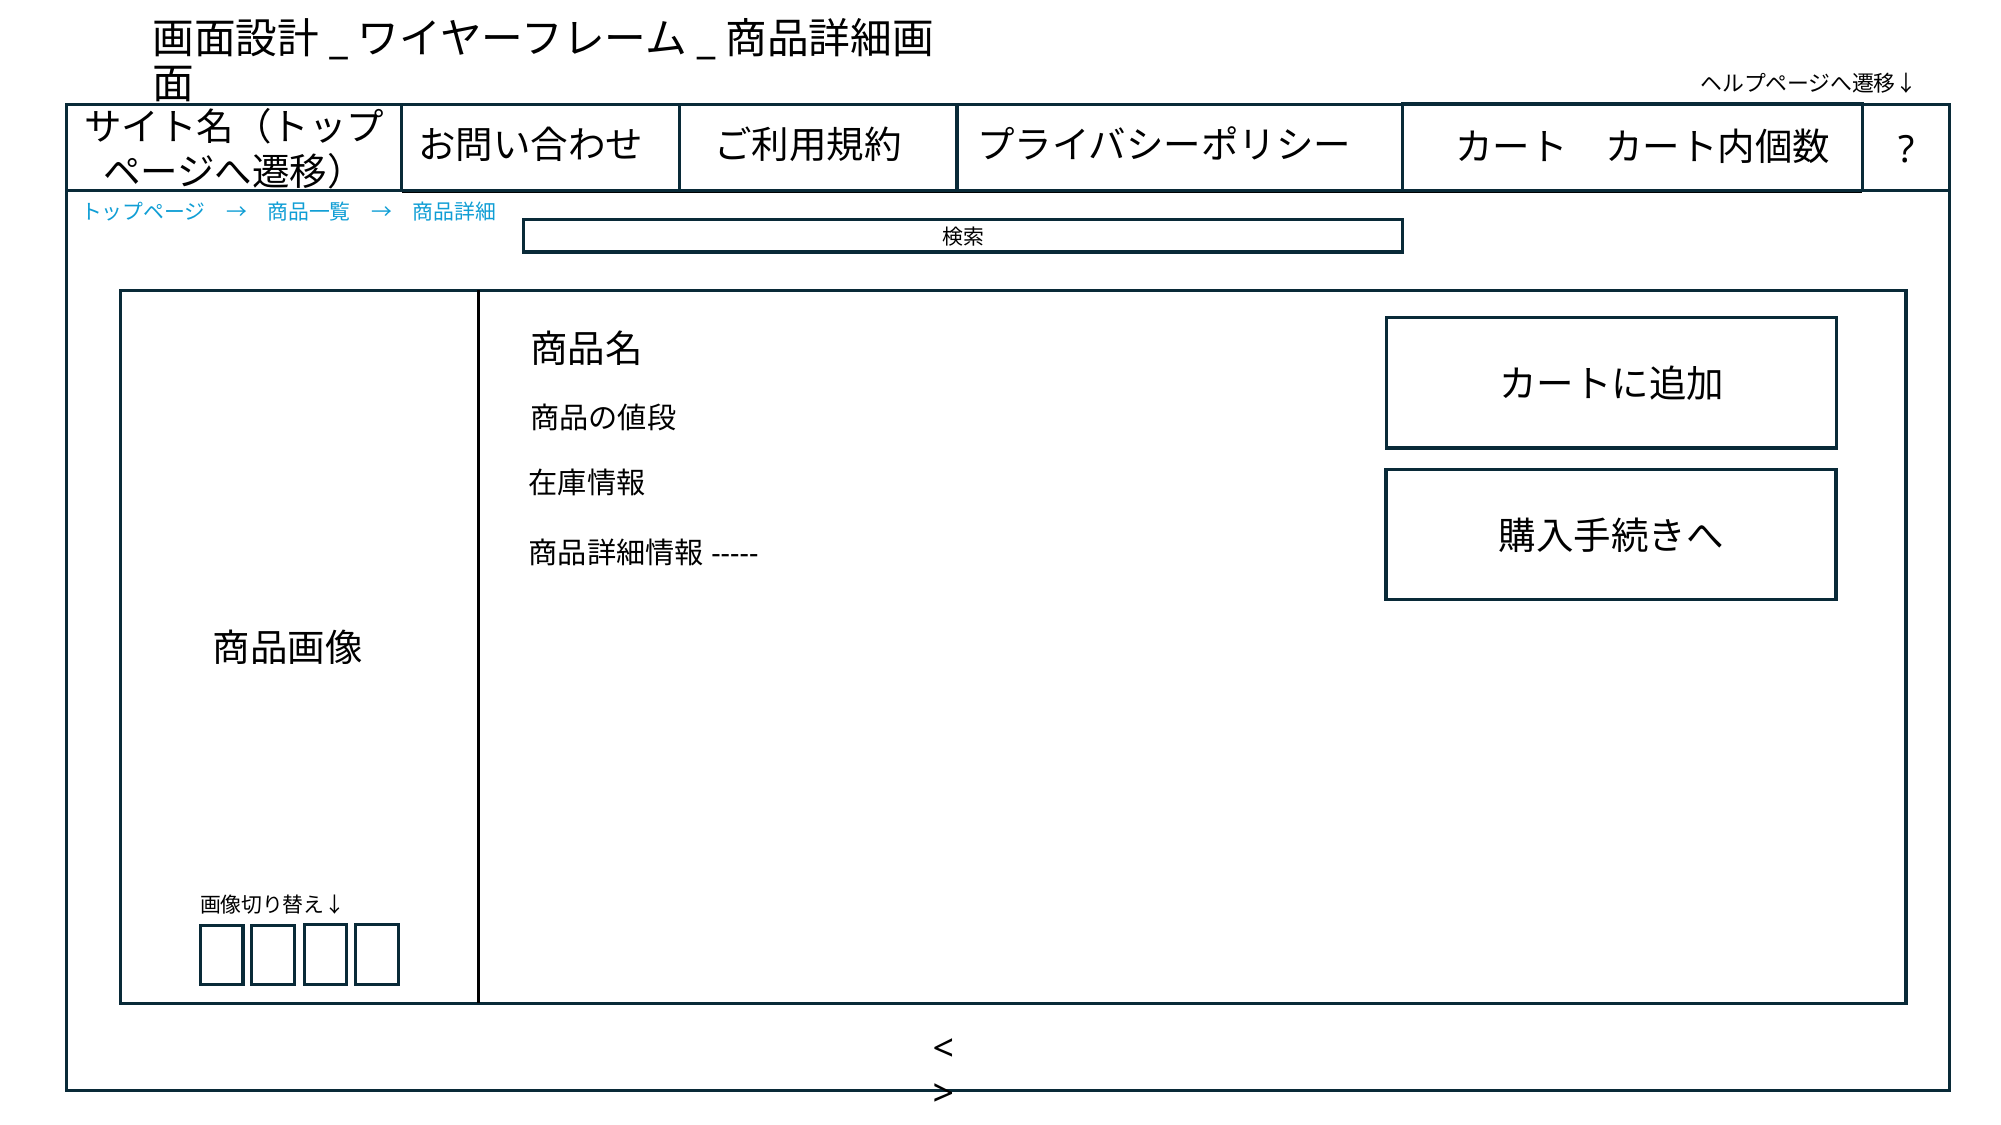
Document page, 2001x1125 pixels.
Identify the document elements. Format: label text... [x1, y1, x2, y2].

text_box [199, 924, 399, 986]
text_box [1404, 102, 1864, 192]
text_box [940, 89, 1404, 197]
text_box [391, 104, 668, 192]
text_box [668, 104, 958, 192]
text_box ? [1864, 103, 1951, 192]
title 画面設計_ワイヤーフレーム_商品詳細画面 [137, 33, 977, 91]
text_box [65, 103, 1951, 1092]
text_box カートに追加 [1385, 316, 1838, 450]
text_box [119, 289, 1908, 1005]
text_box 画像切り替え↓ [185, 884, 395, 925]
text_box 商品画像 [197, 616, 392, 677]
text_box 購入手続きへ [1384, 468, 1838, 601]
text_box トップページ → 商品一覧 → 商品詳細 [66, 191, 551, 231]
text_box < > [917, 1016, 1083, 1122]
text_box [513, 317, 809, 579]
text_box 検索 [522, 218, 1404, 254]
text_box ヘルプページへ遷移↓ [1685, 62, 1950, 104]
text_box カート カート内個数 [1422, 116, 1863, 176]
